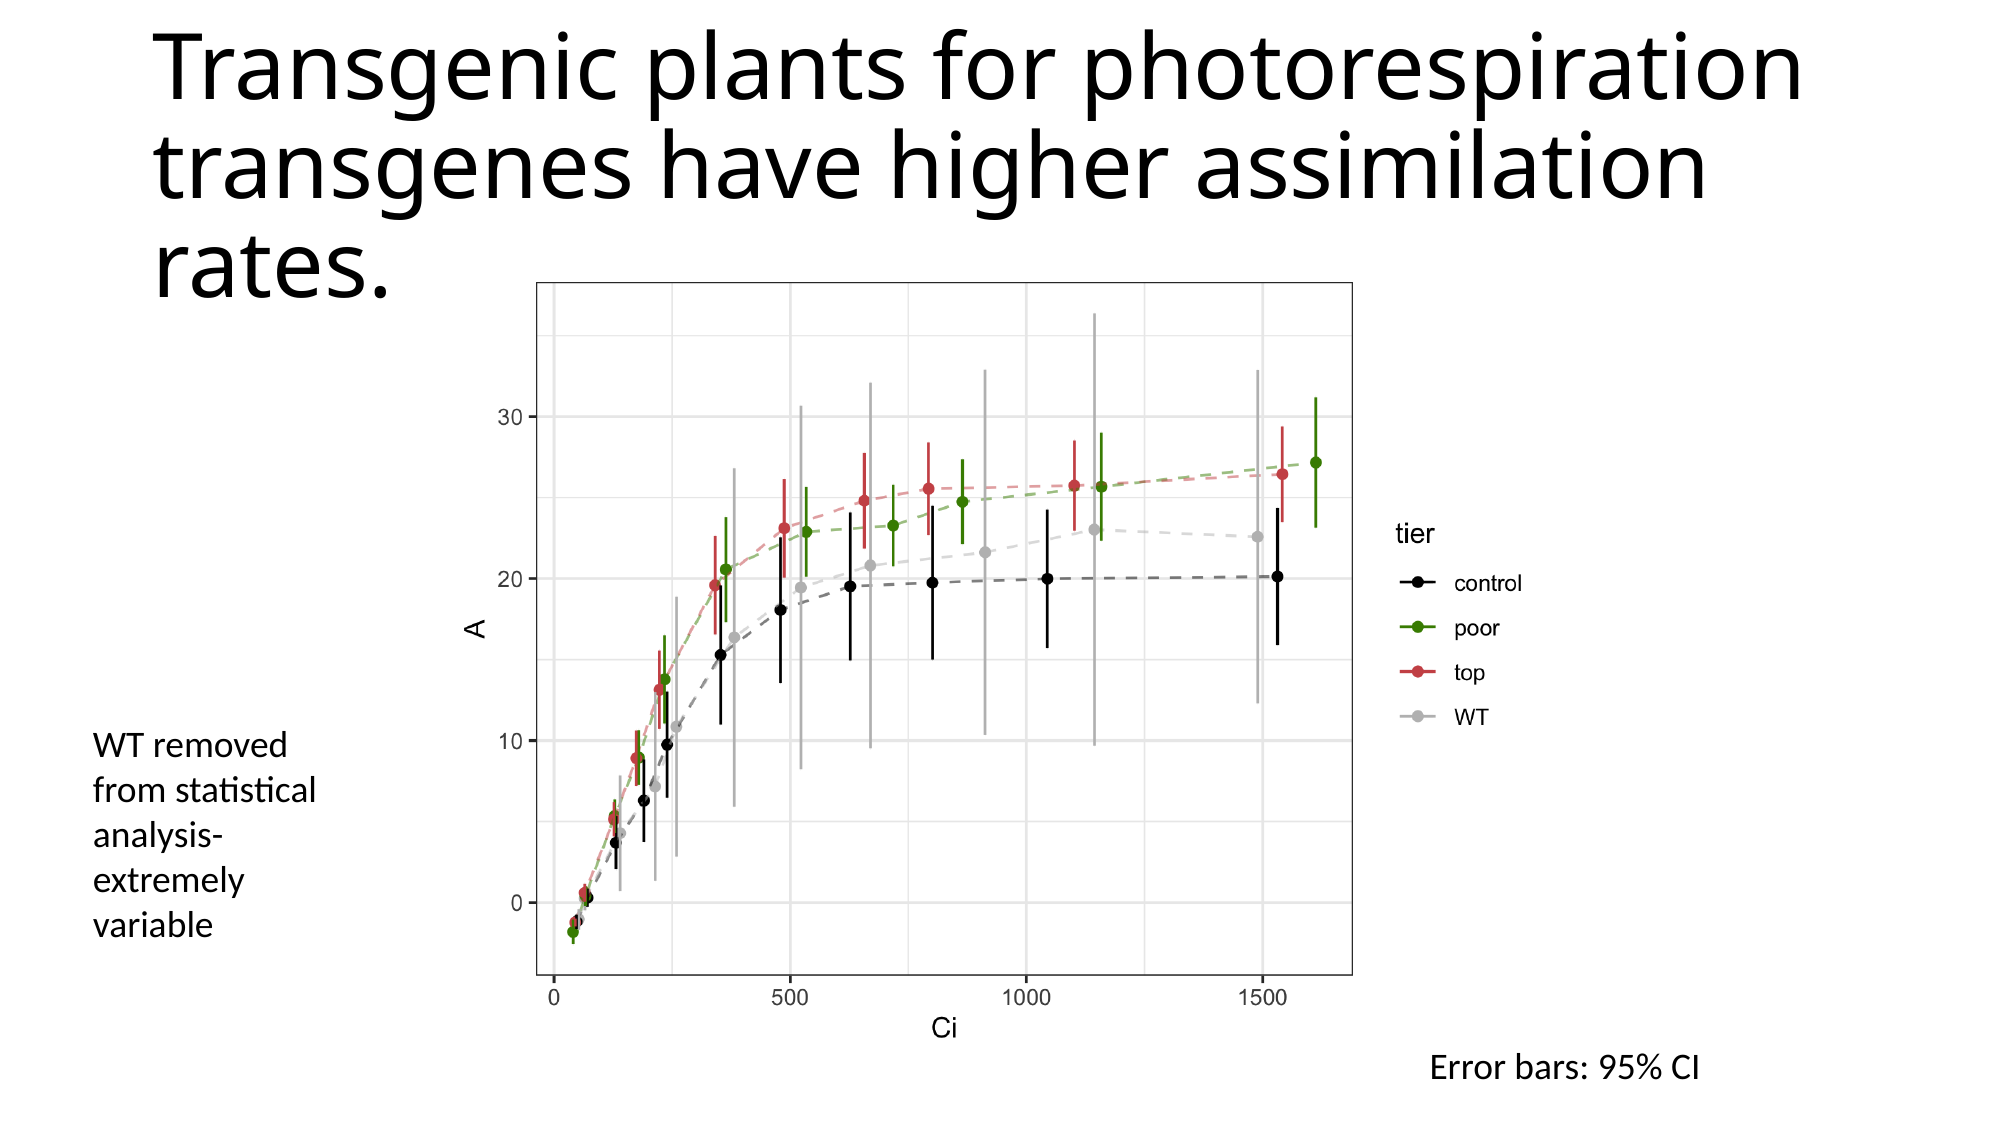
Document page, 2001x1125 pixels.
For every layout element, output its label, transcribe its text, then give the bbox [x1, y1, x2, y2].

text_box Error bars: 95% CI [1414, 1034, 1716, 1095]
text_box WT removed from statistical analysis- extremely variable [78, 713, 348, 953]
title Transgenic plants for photorespiration transgenes have higher assimilation rates. [137, 59, 1863, 278]
picture [449, 268, 1550, 1057]
